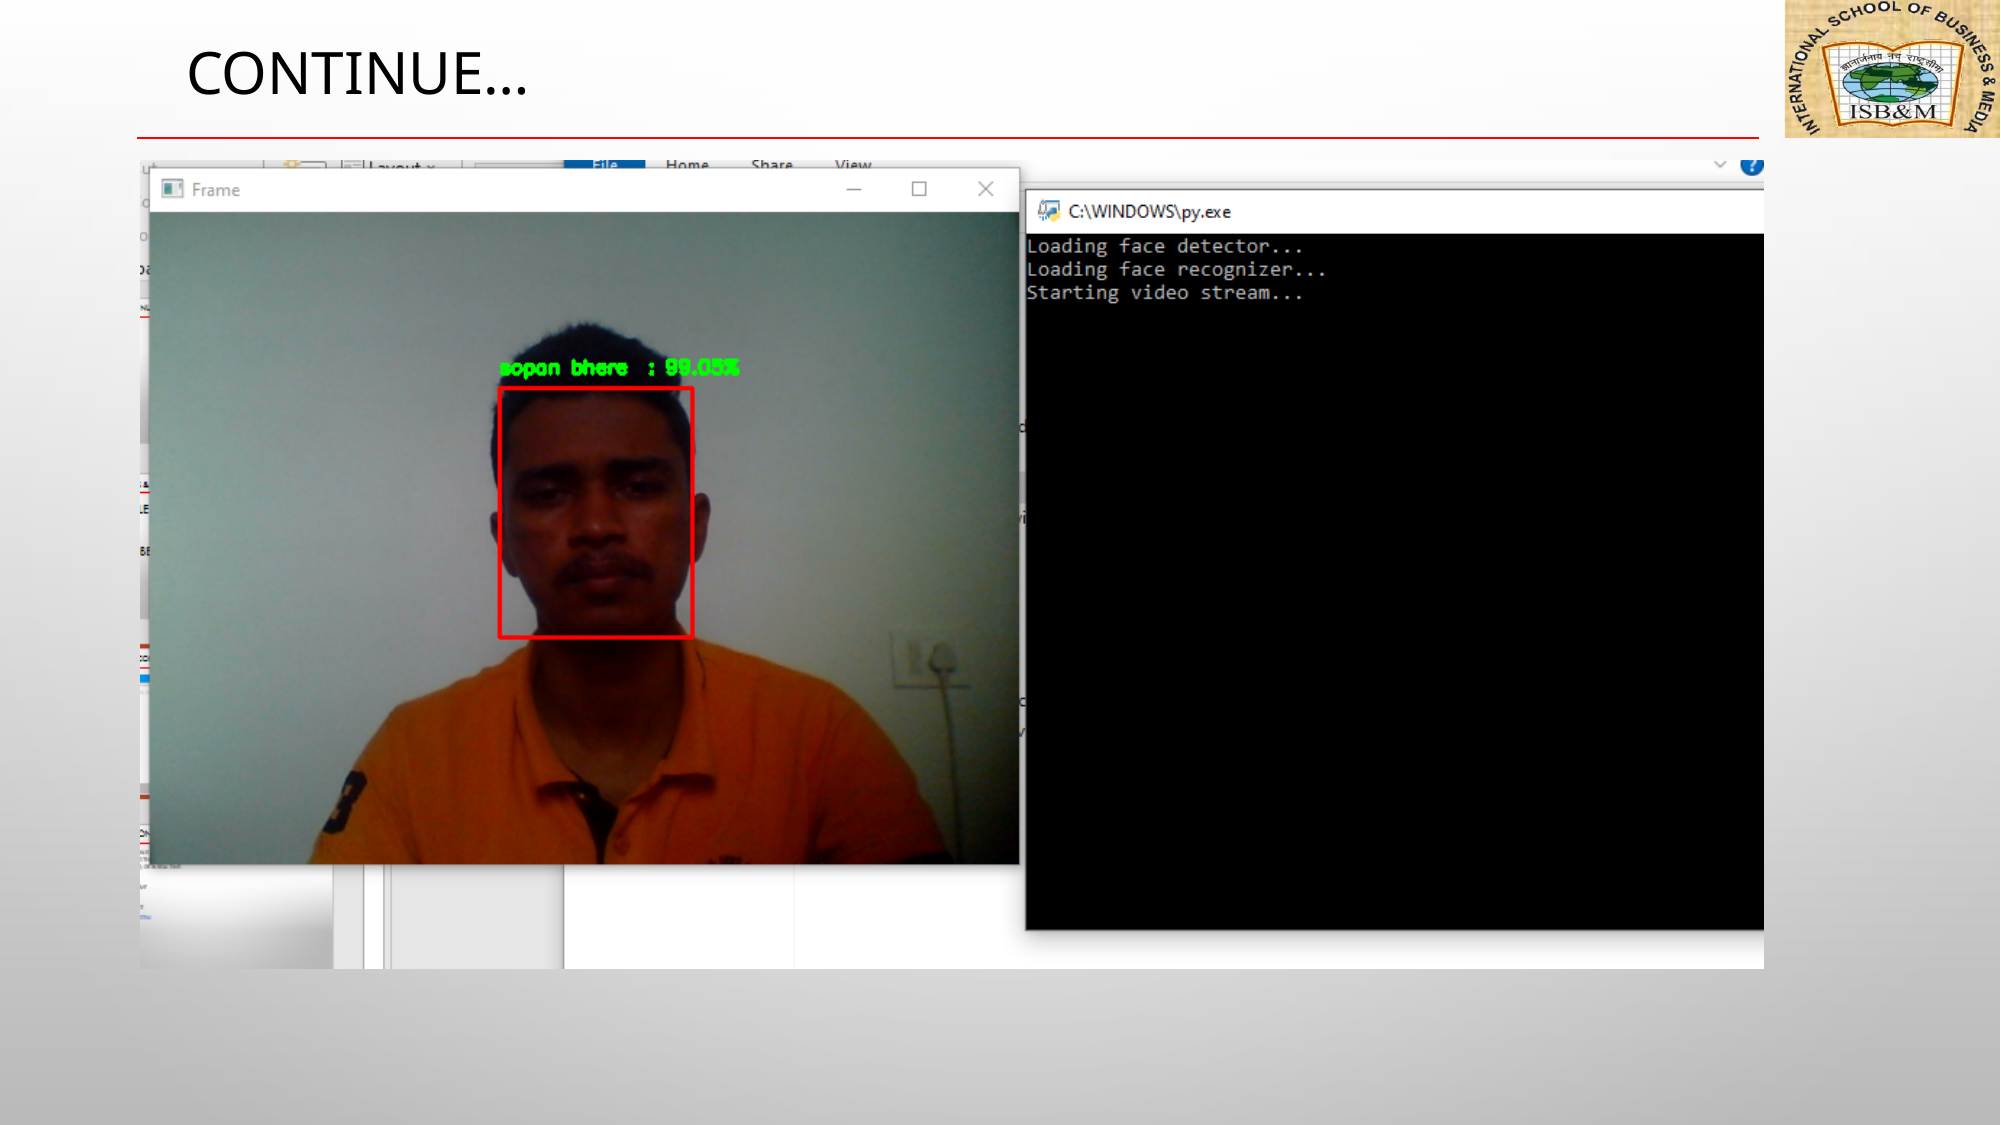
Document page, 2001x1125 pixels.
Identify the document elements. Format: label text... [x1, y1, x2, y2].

title Continue… [140, 18, 576, 134]
picture [0, 0, 2000, 1125]
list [140, 160, 1765, 969]
